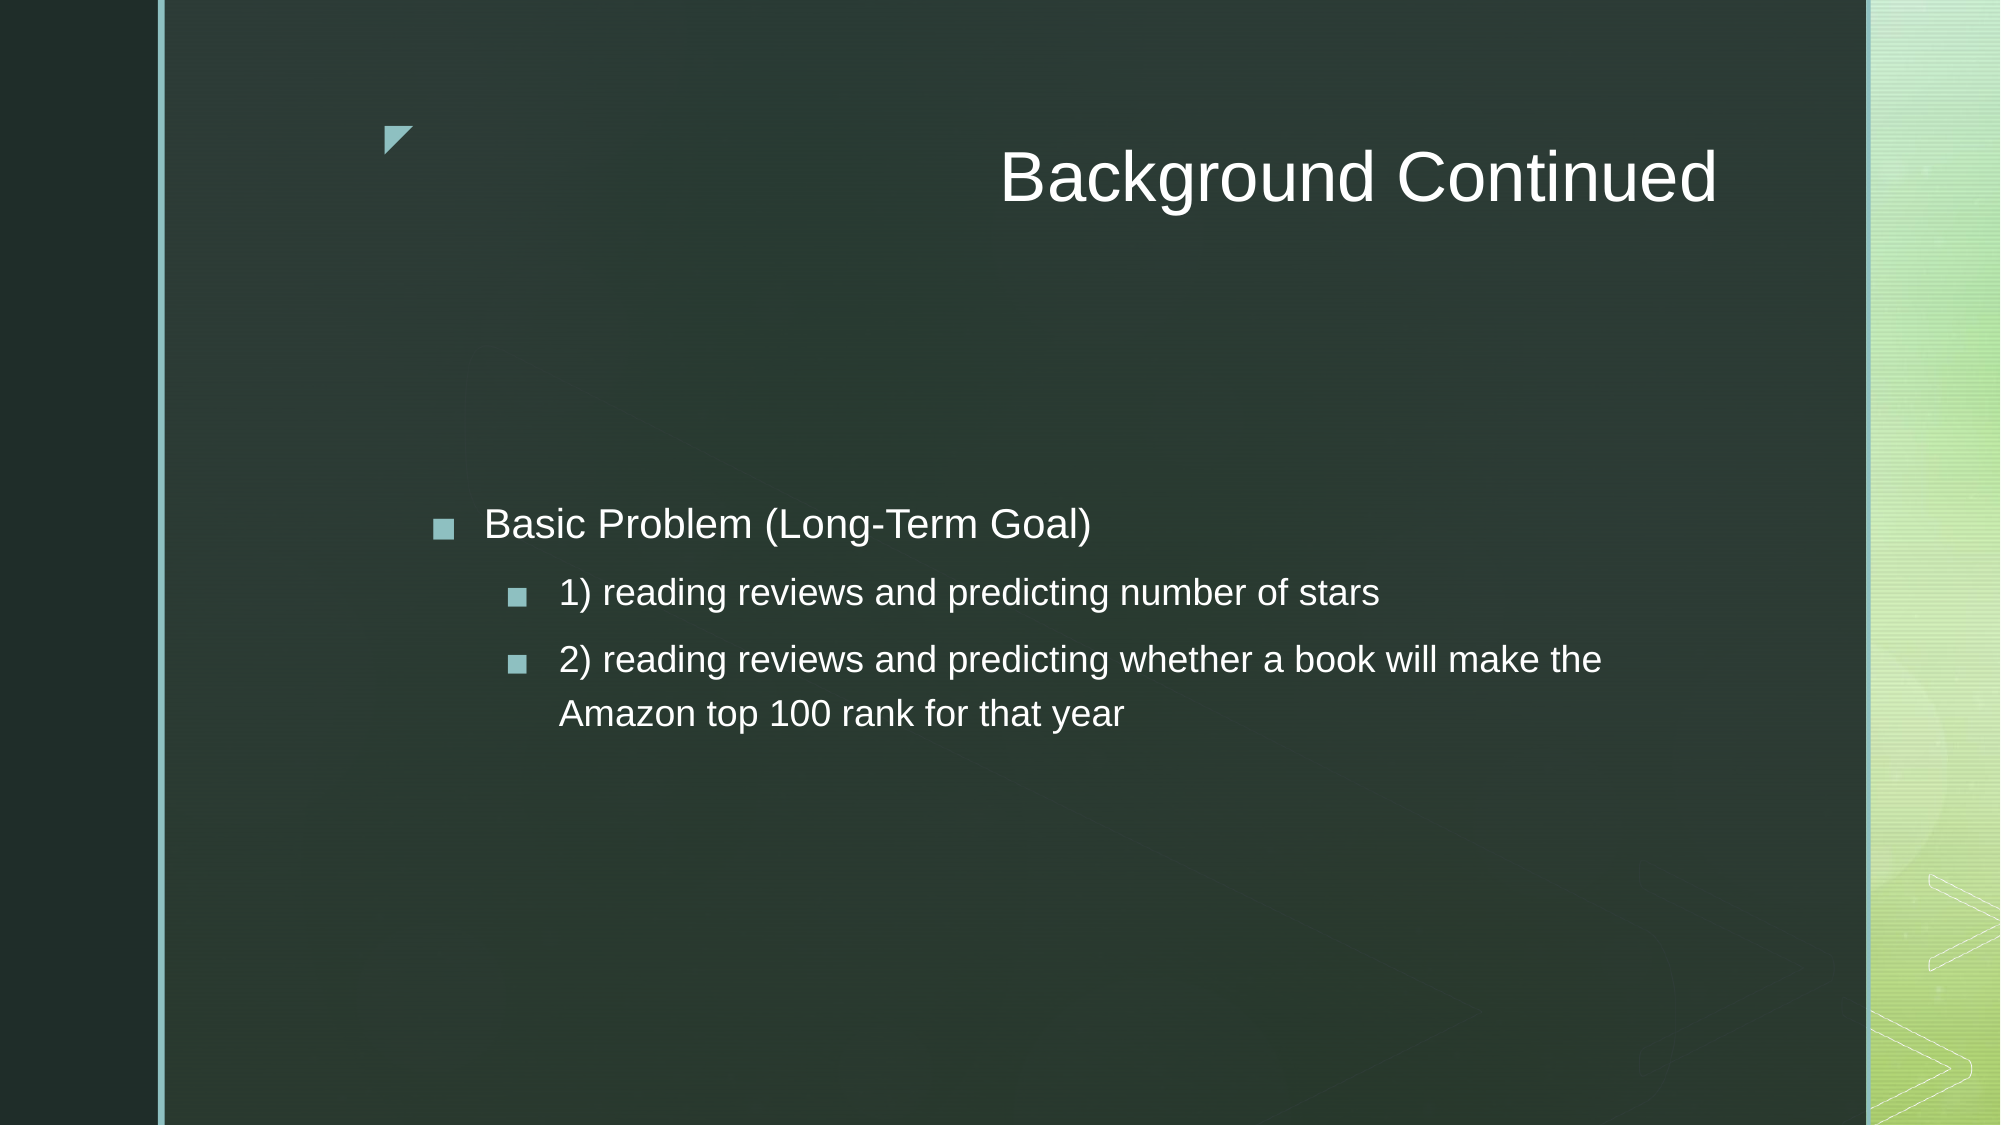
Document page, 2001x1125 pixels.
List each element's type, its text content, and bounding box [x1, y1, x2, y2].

list Basic Problem (Long-Term Goal) 1) reading reviews and predicting number of stars 2) reading reviews and predicting whether a book will make the Amazon top 100 rank for that year [394, 309, 1734, 993]
title Background Continued [428, 132, 1734, 309]
picture [1871, 0, 2001, 1125]
